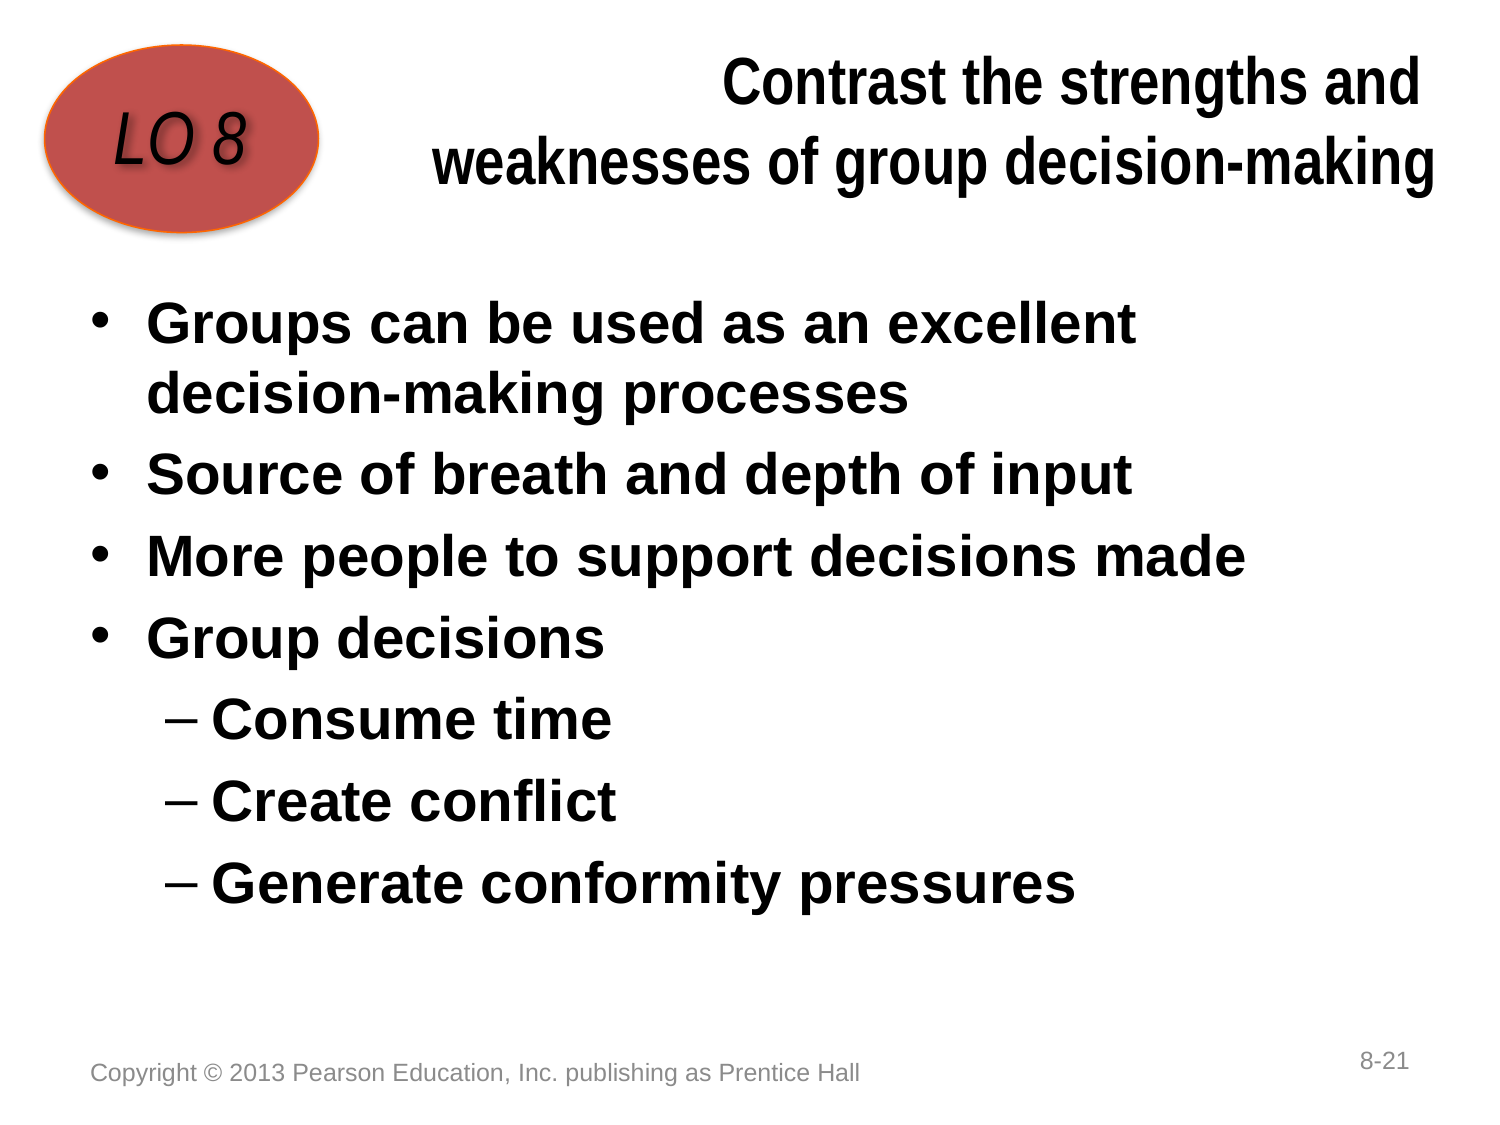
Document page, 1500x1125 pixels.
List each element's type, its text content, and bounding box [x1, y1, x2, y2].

text_box [43, 44, 320, 234]
footer Copyright © 2013 Pearson Education, Inc. publishing as Prentice Hall [75, 1041, 921, 1102]
text_box LO 8 [86, 81, 274, 187]
slide_number 8-21 [1325, 1029, 1425, 1090]
list Groups can be used as an excellent decision-making processes Source of breath and depth of input More people to support decisions made Group decisions Consume time Create conflict Generate conformity pressures [74, 277, 1426, 928]
title Contrast the strengths and weaknesses of group decision-making [102, 0, 1454, 237]
